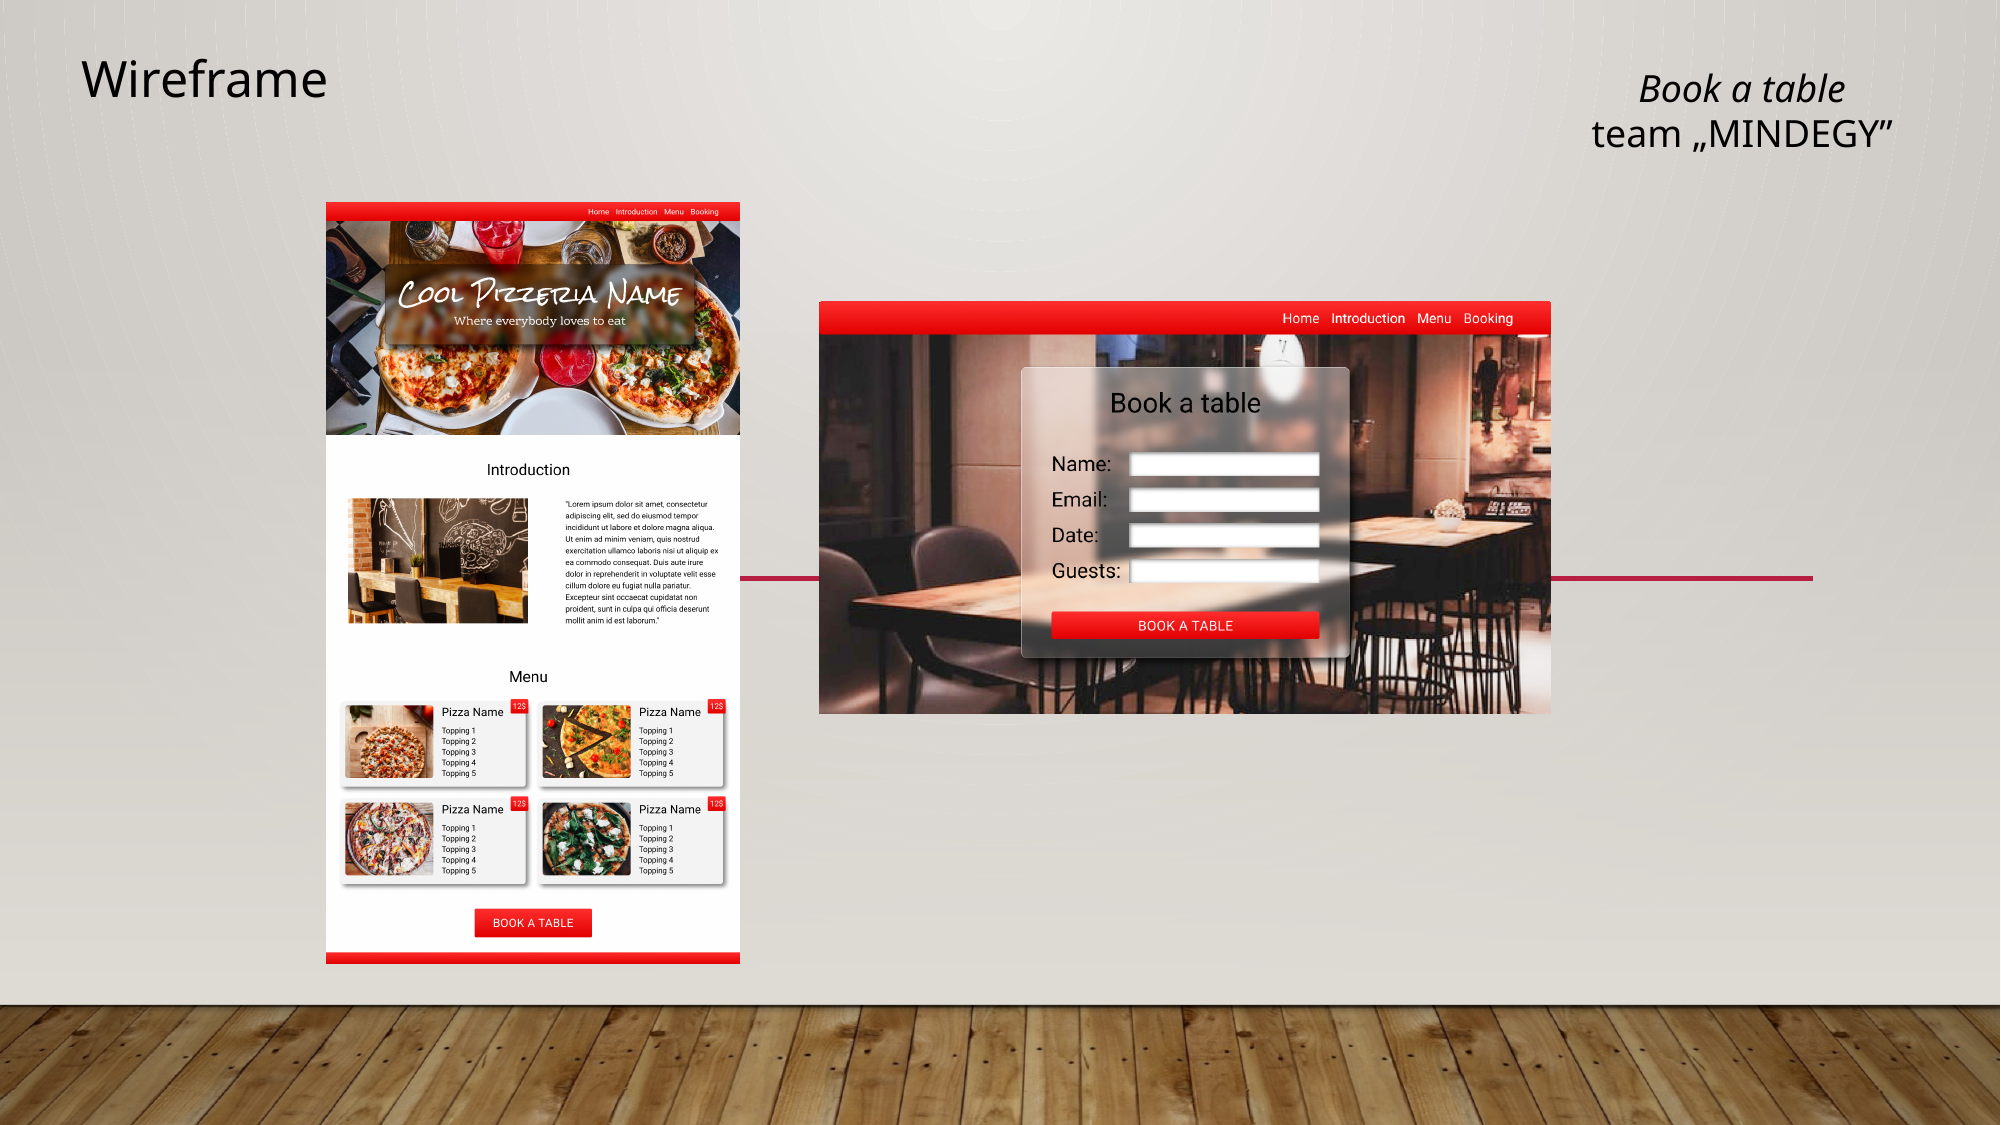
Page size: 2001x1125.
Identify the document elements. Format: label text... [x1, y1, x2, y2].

picture [818, 301, 1552, 714]
text_box Book a table team „MINDEGY” [1550, 58, 1934, 163]
text_box Wireframe [66, 40, 449, 115]
picture [0, 1005, 2000, 1125]
picture [326, 202, 740, 964]
